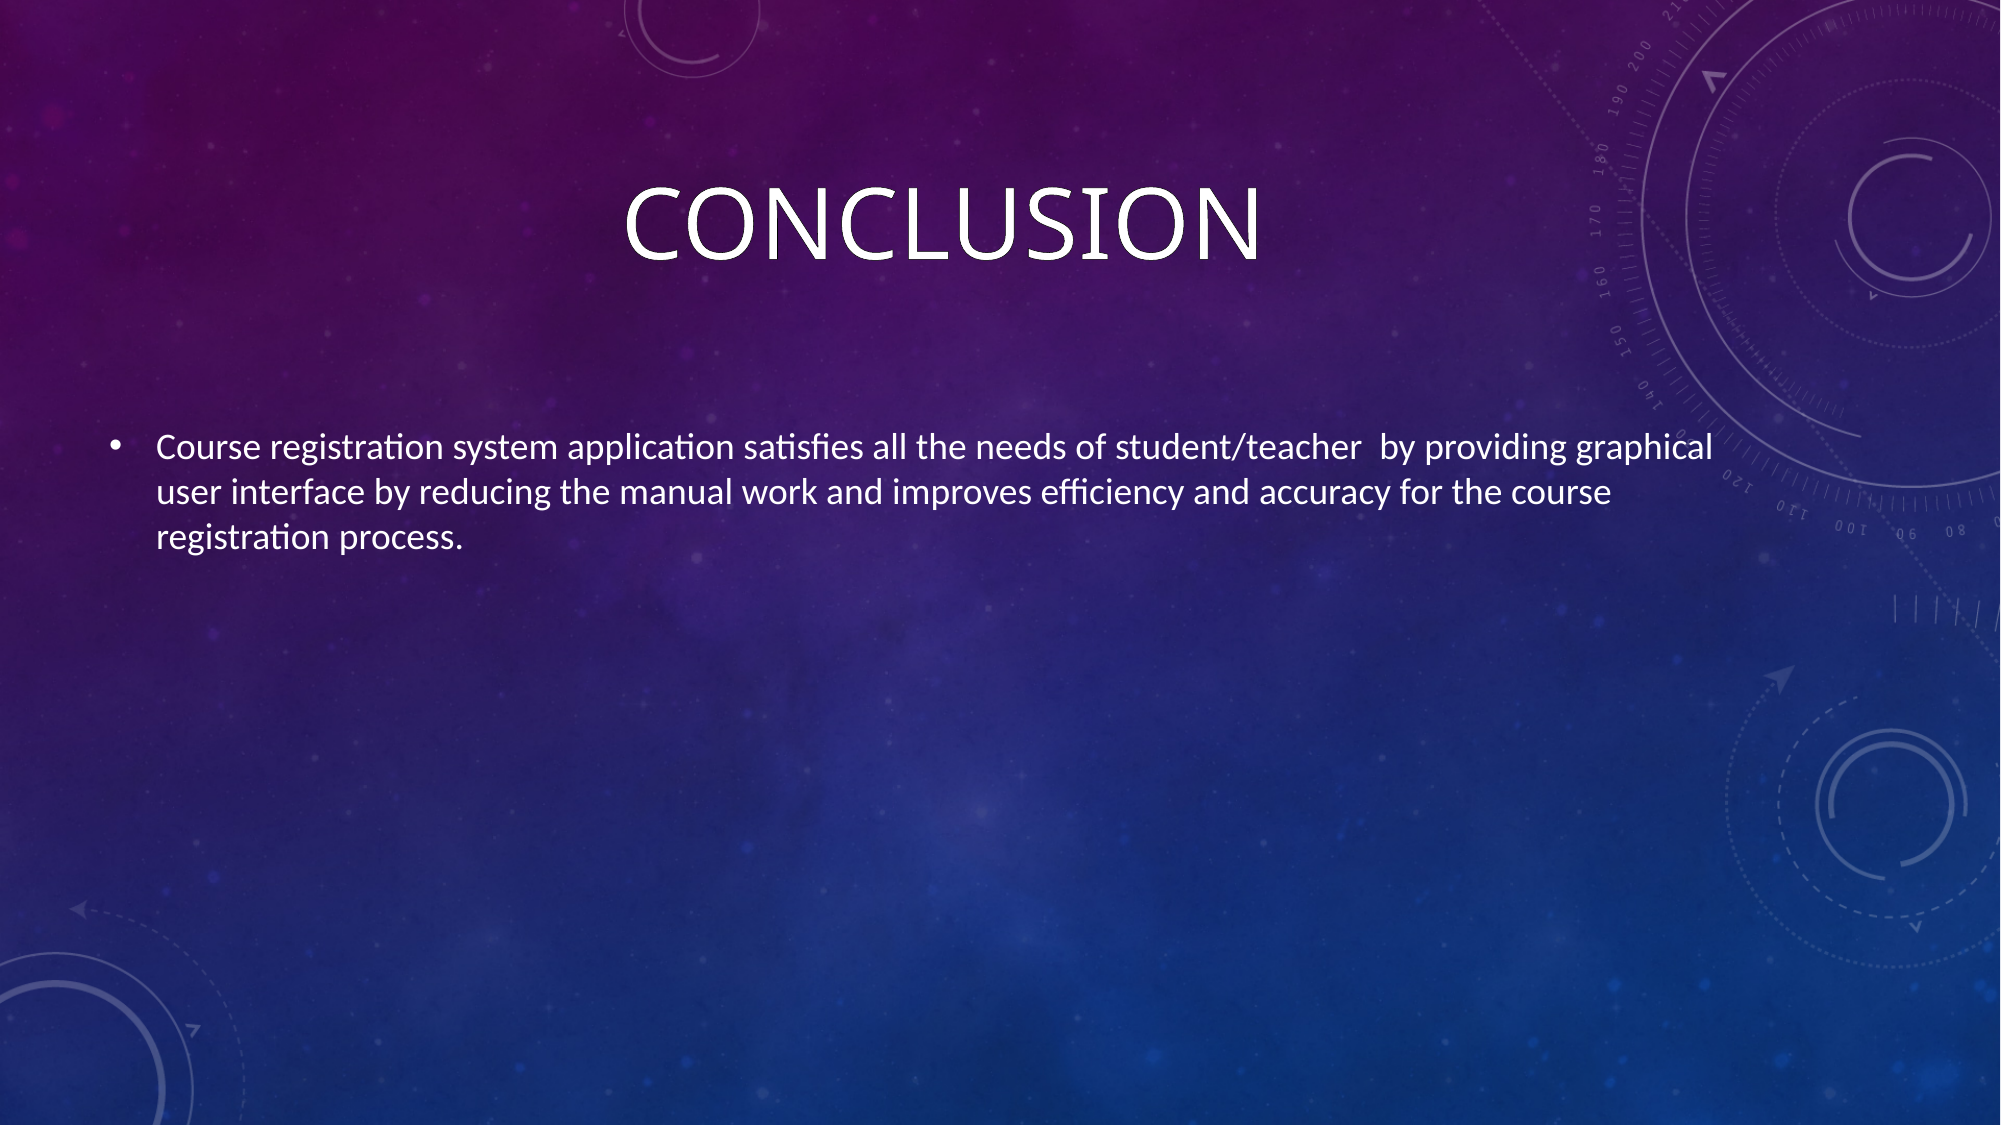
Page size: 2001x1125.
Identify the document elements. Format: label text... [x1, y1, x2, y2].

title conclusion [112, 99, 1775, 219]
list Course registration system application satisfies all the needs of student/teacher by providing graphical user interface by reducing the manual work and improves efficiency and accuracy for the course registration process. [94, 219, 1793, 826]
picture [0, 0, 2001, 1125]
